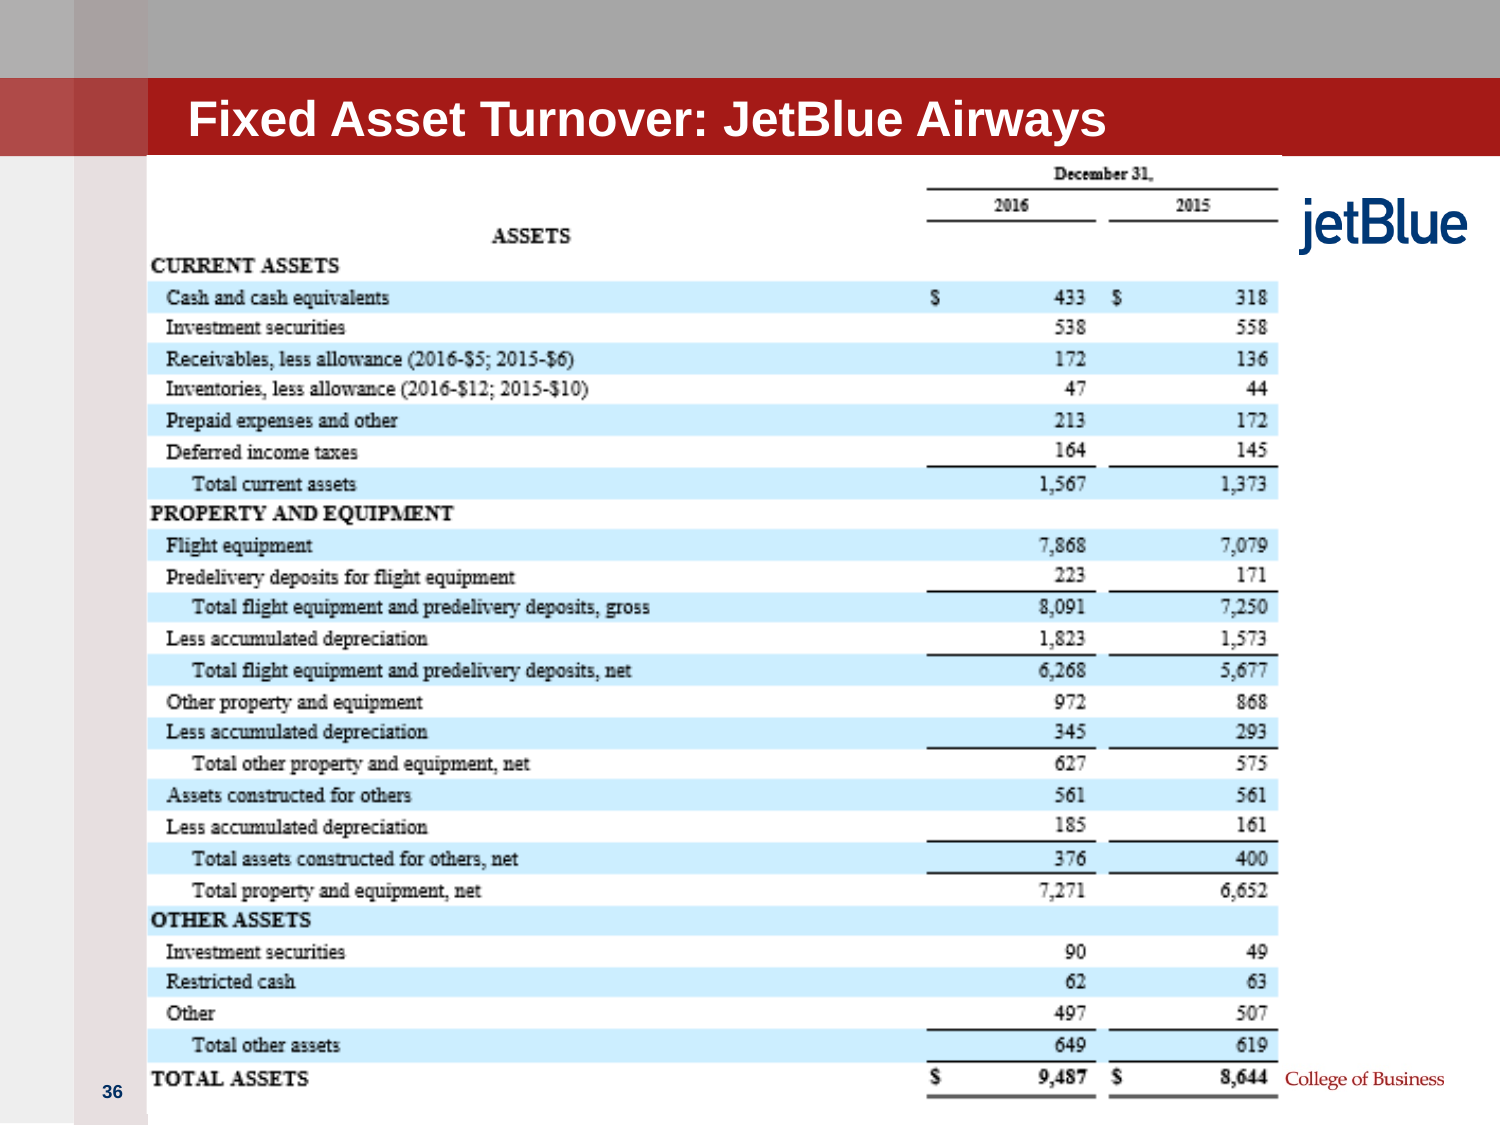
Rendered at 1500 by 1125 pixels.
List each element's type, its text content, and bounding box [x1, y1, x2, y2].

slide_number 36 [74, 1071, 151, 1125]
picture [146, 155, 1444, 1114]
title Fixed Asset Turnover: JetBlue Airways [187, 46, 1363, 147]
picture [1299, 198, 1468, 255]
